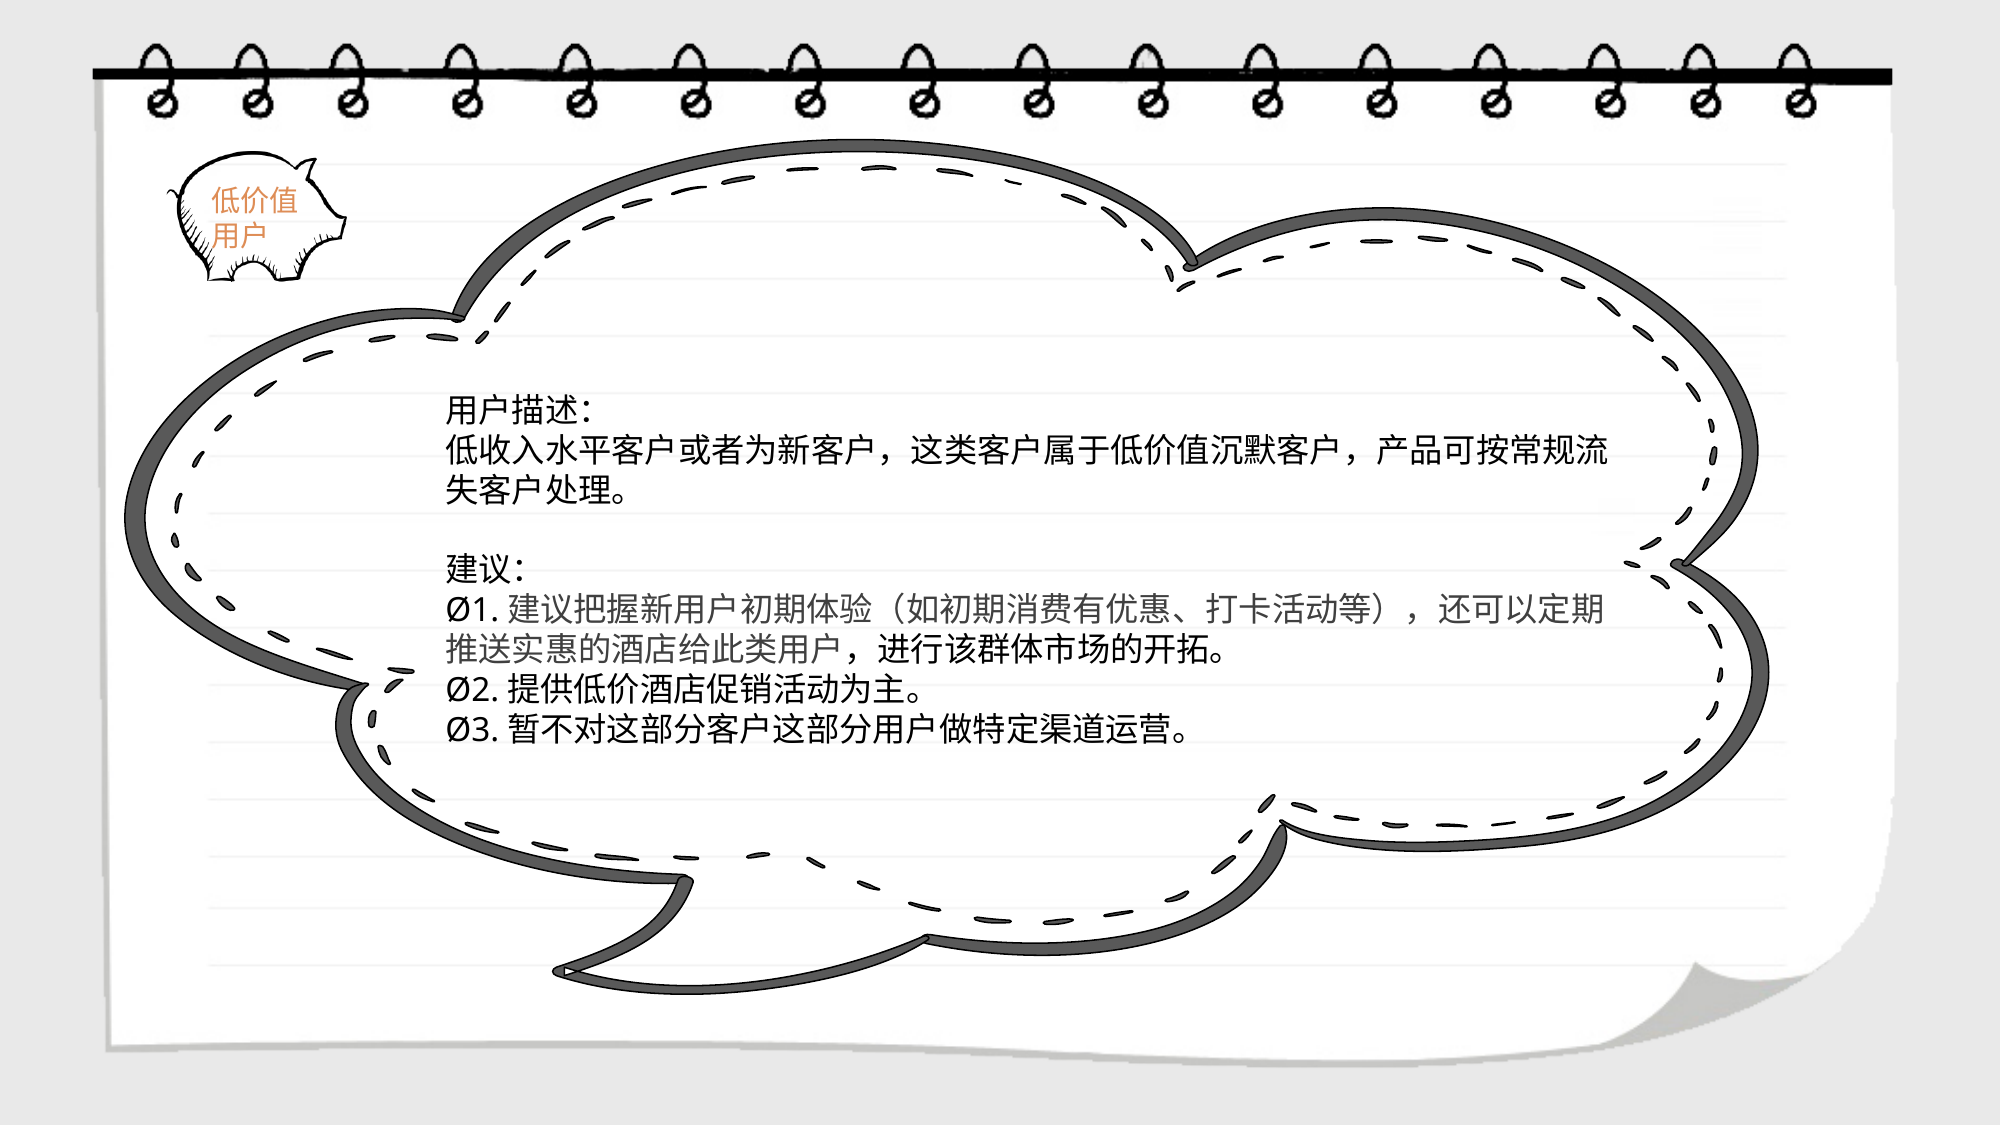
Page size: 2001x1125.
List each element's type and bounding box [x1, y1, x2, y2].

text_box [118, 135, 1804, 1005]
picture [49, 17, 1935, 1106]
